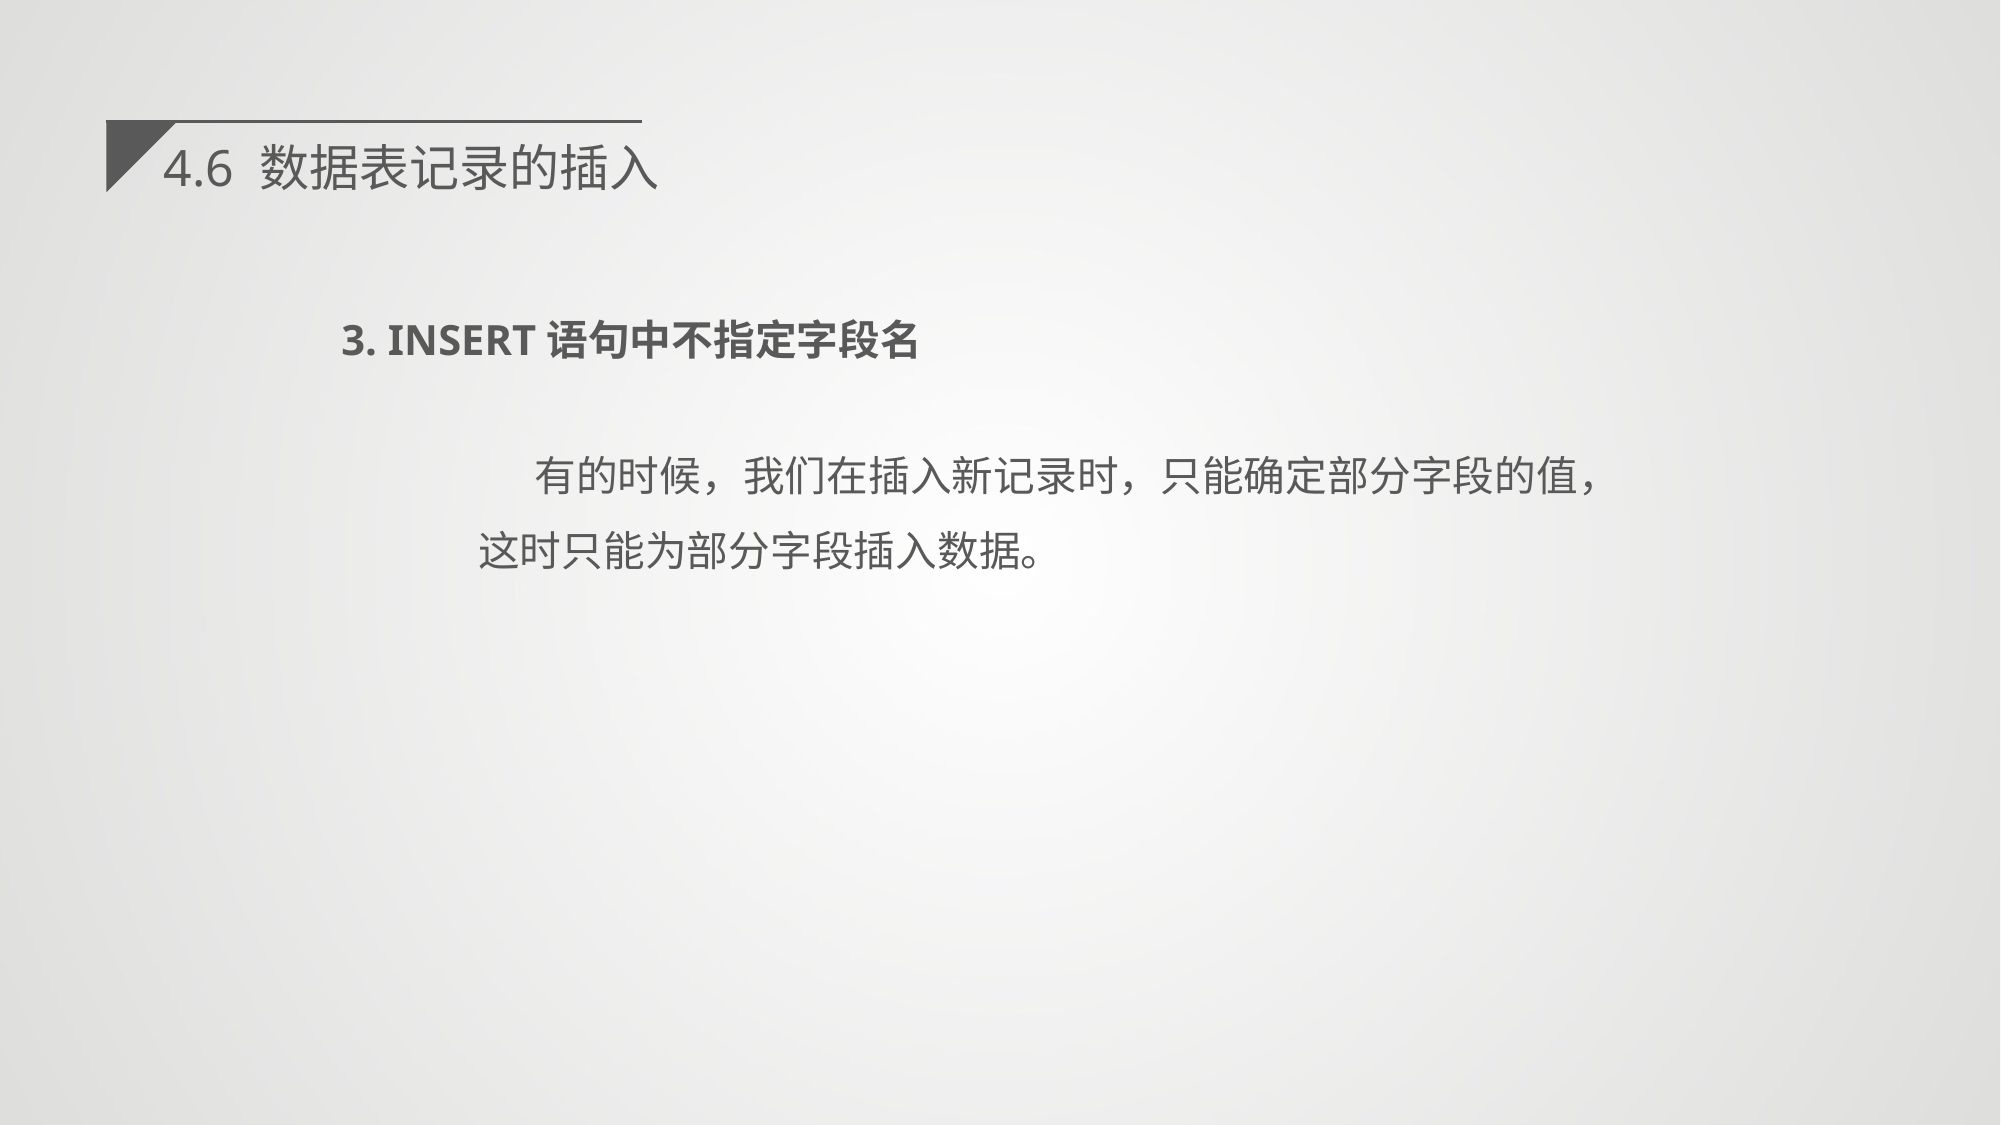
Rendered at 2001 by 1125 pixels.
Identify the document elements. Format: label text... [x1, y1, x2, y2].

text_box [105, 120, 178, 195]
picture [0, 0, 2001, 1125]
text_box 有的时候，我们在插入新记录时，只能确定部分字段的值，这时只能为部分字段插入数据。 [388, 417, 1612, 695]
text_box 4.6 数据表记录的插入 [124, 103, 699, 230]
text_box 3. INSERT语句中不指定字段名 [326, 306, 937, 416]
